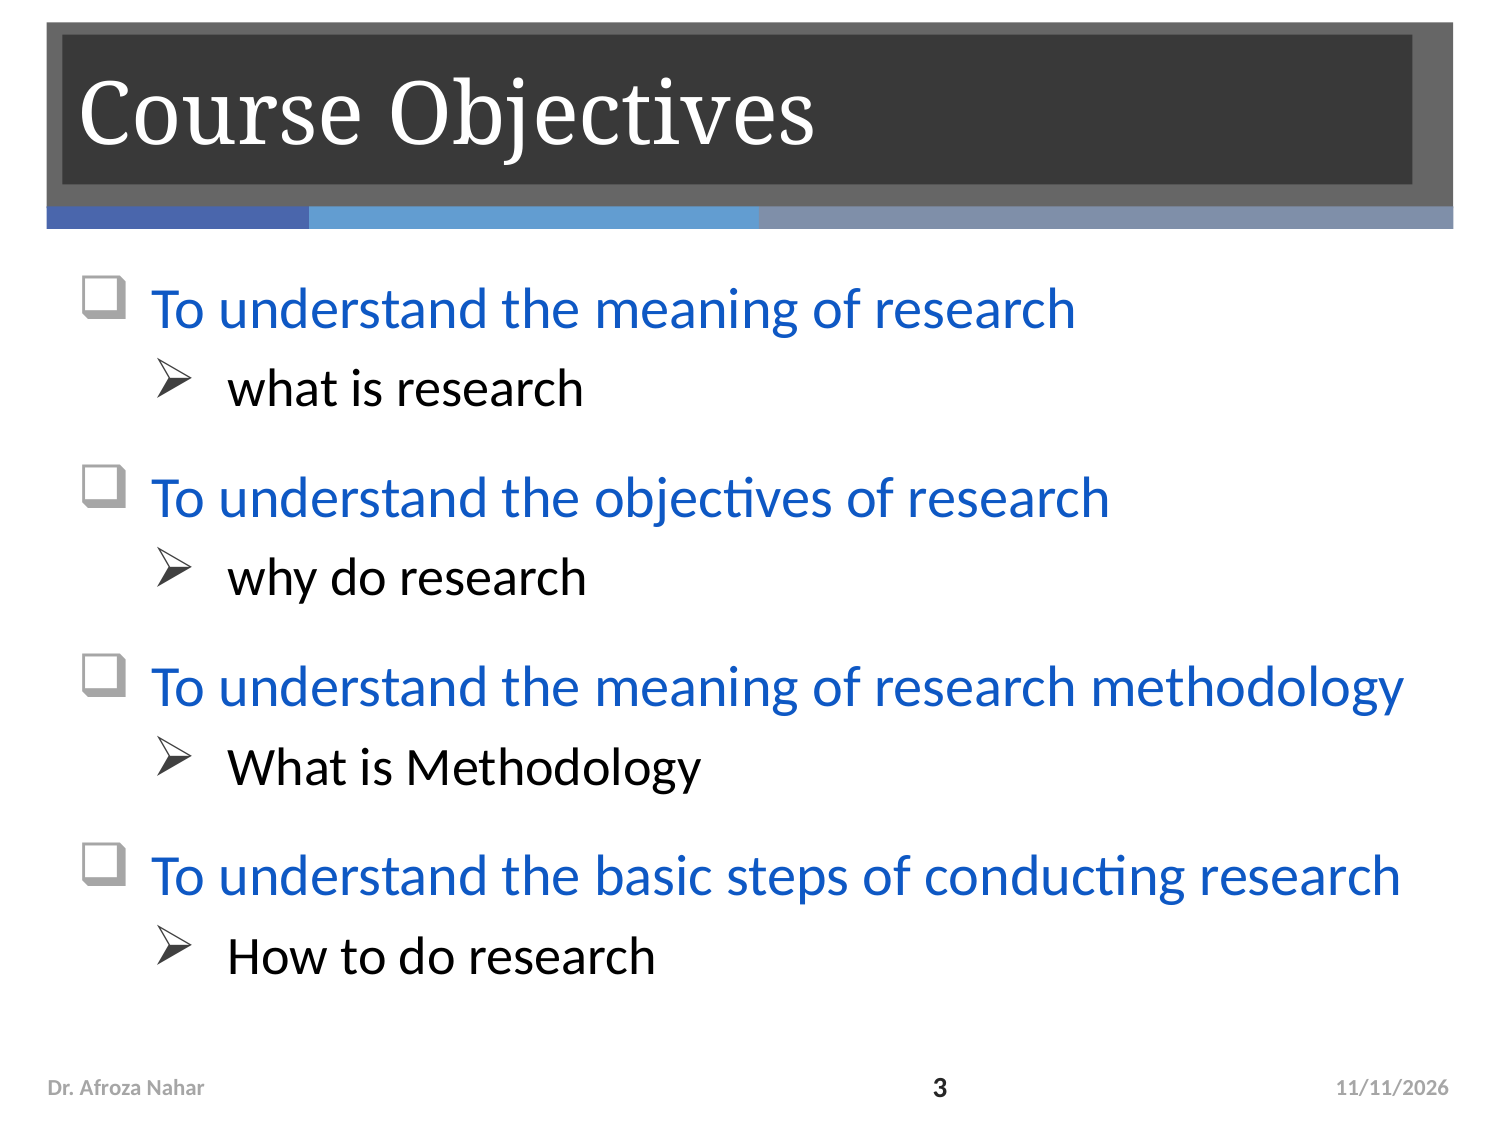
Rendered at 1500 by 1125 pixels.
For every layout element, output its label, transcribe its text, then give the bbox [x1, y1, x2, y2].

slide_number 3 [859, 1055, 963, 1115]
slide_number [1114, 1055, 1465, 1116]
title Course Objectives [62, 34, 1413, 185]
list To understand the meaning of research what is research To understand the objectives of research why do research To understand the meaning of research methodology What is Methodology To understand the basic steps of conducting research How to do research [62, 262, 1488, 1050]
footer Dr. Afroza Nahar [32, 1055, 700, 1116]
